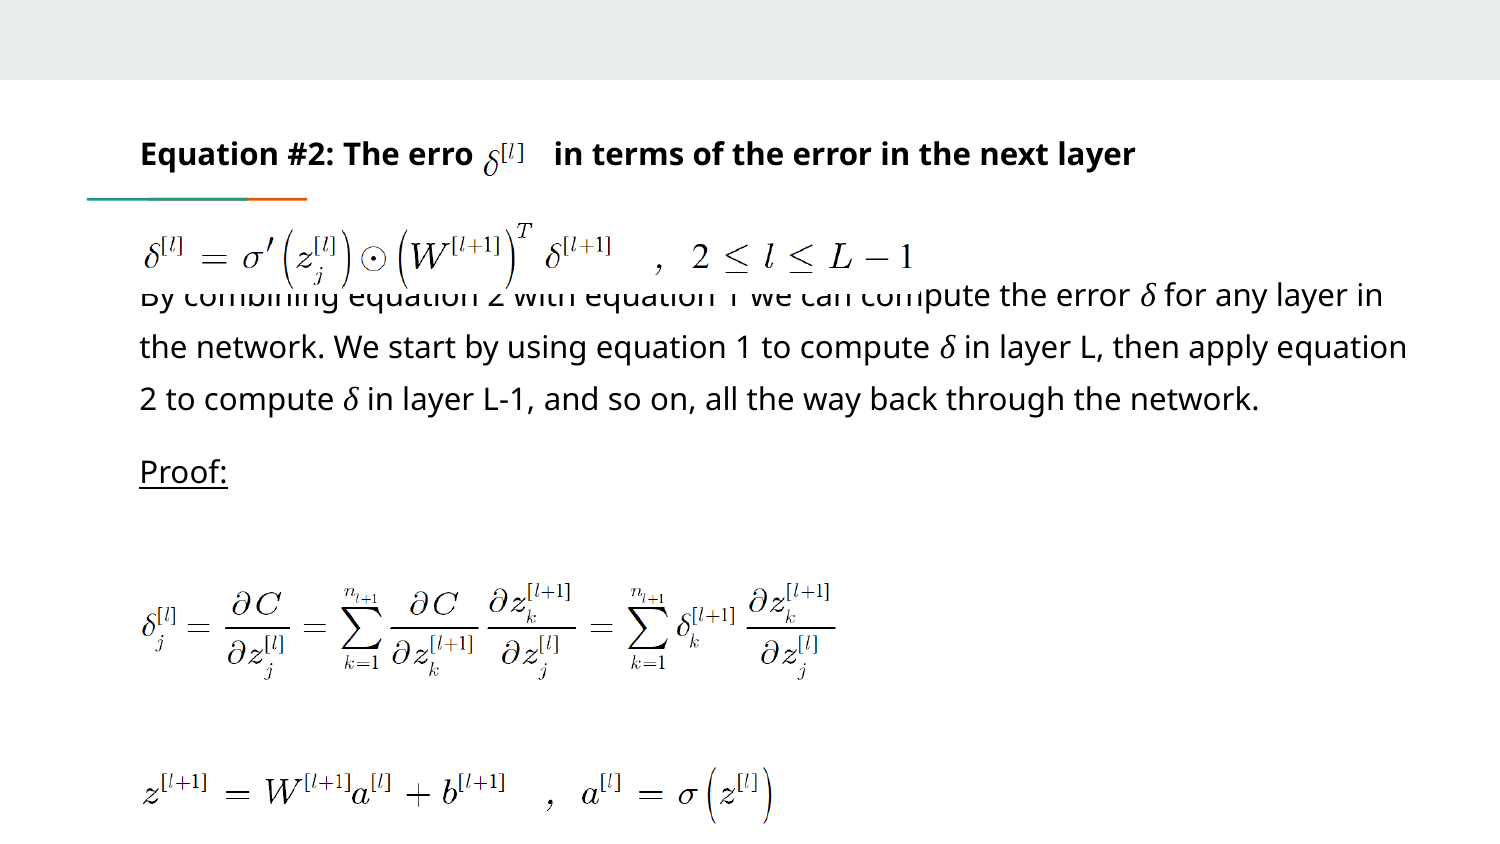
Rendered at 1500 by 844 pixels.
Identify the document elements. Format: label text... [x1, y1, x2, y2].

picture [125, 761, 779, 824]
picture [140, 217, 920, 294]
picture [474, 135, 528, 189]
list By combining equation 2 with equation 1 we can compute the error δ for any layer in the network. We start by using equation 1 to compute δ in layer L, then apply equation 2 to compute δ in layer L-1, and so on, all the way back through the network. Proof: From the definition of z we know: [124, 183, 1445, 844]
picture [124, 580, 853, 686]
title Equation #2: The error in terms of the error in the next layer [124, 108, 1387, 197]
